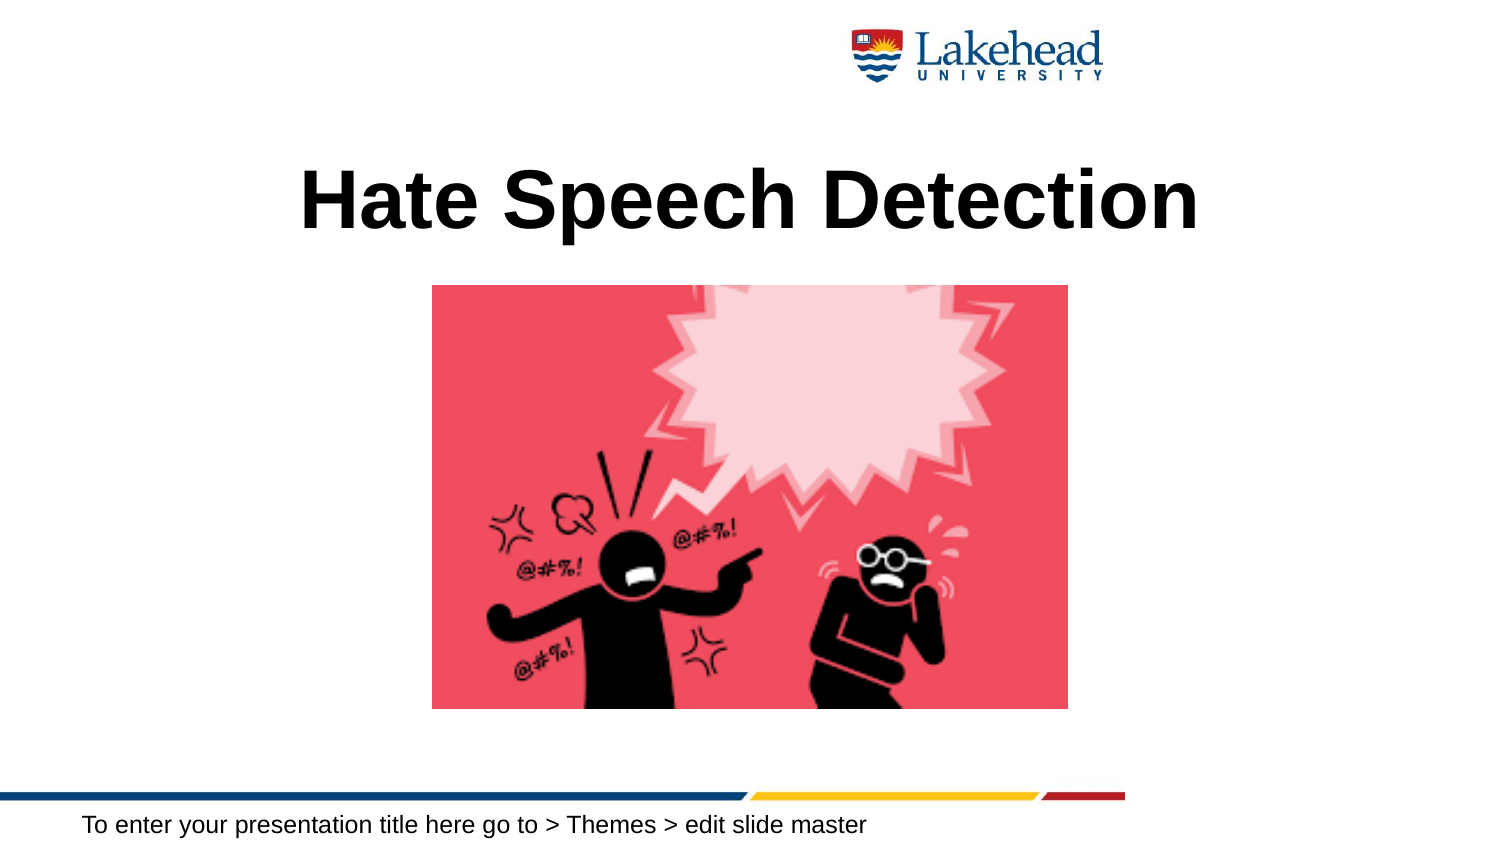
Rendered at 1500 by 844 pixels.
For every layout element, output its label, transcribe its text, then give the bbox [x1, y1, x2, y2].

title Hate Speech Detection [112, 105, 1388, 286]
picture [0, 0, 1125, 844]
